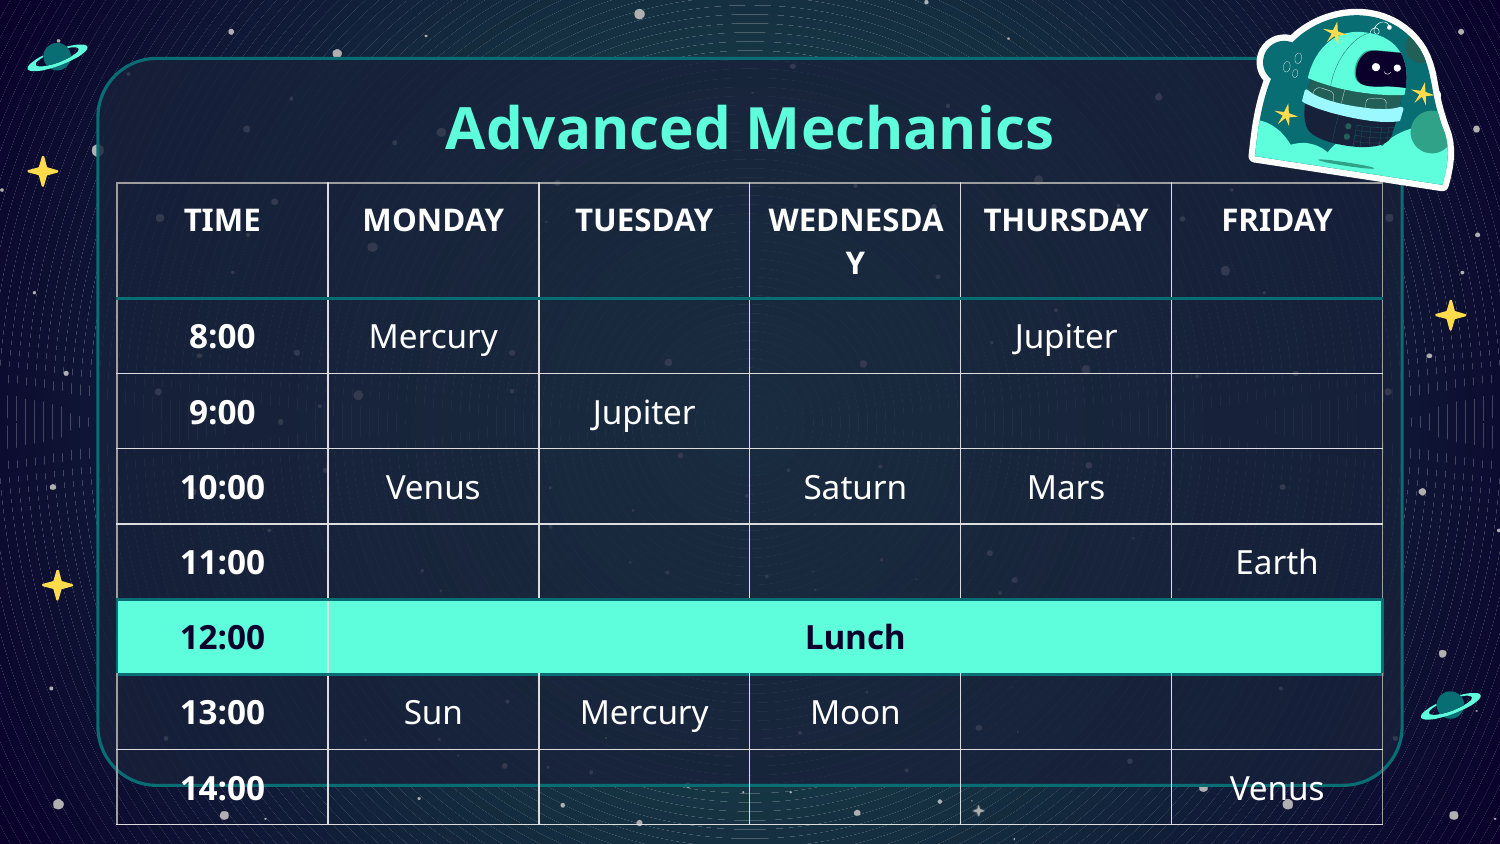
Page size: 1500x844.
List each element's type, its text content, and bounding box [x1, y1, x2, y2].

table_cell 11:00 [118, 525, 327, 598]
title Advanced Mechanics [116, 96, 1247, 156]
table_cell [750, 374, 960, 448]
table_cell [1172, 676, 1382, 749]
table_cell [750, 750, 960, 824]
table_cell 14:00 [118, 750, 327, 824]
table_cell [961, 676, 1171, 749]
table_header MONDAY [329, 184, 538, 297]
table_cell [750, 300, 960, 373]
table_cell Lunch [329, 601, 1381, 673]
table_cell 13:00 [118, 676, 327, 749]
table_cell Sun [329, 676, 538, 749]
table_cell Mercury [540, 676, 749, 749]
table_cell [1172, 374, 1382, 448]
table_header WEDNESDAY [750, 184, 960, 297]
table_cell 10:00 [118, 449, 327, 523]
table_cell 9:00 [118, 374, 327, 448]
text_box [1252, 8, 1464, 178]
table_cell Mars [961, 449, 1171, 523]
table_cell [329, 374, 538, 448]
table_cell Jupiter [540, 374, 749, 448]
table_cell [329, 750, 538, 824]
table_cell [329, 525, 538, 598]
table_cell [540, 300, 749, 373]
table_cell [961, 525, 1171, 598]
table_cell 8:00 [118, 300, 327, 373]
table_header TIME [118, 184, 327, 297]
table_header FRIDAY [1172, 184, 1382, 297]
table_cell Jupiter [961, 300, 1171, 373]
table_cell Saturn [750, 449, 960, 523]
table_cell Venus [1172, 750, 1382, 824]
table_cell Venus [329, 449, 538, 523]
table_cell [961, 374, 1171, 448]
table_header TUESDAY [540, 184, 749, 297]
table_cell [1172, 300, 1382, 373]
table_cell [961, 750, 1171, 824]
table_cell [540, 525, 749, 598]
table_cell [1172, 449, 1382, 523]
table_cell Mercury [329, 300, 538, 373]
table_cell [540, 449, 749, 523]
table_cell [540, 750, 749, 824]
picture [0, 0, 1500, 844]
table_cell Earth [1172, 525, 1382, 598]
table_cell [750, 525, 960, 598]
table_cell Moon [750, 676, 960, 749]
table_cell 12:00 [118, 601, 327, 673]
table_header THURSDAY [961, 184, 1171, 297]
